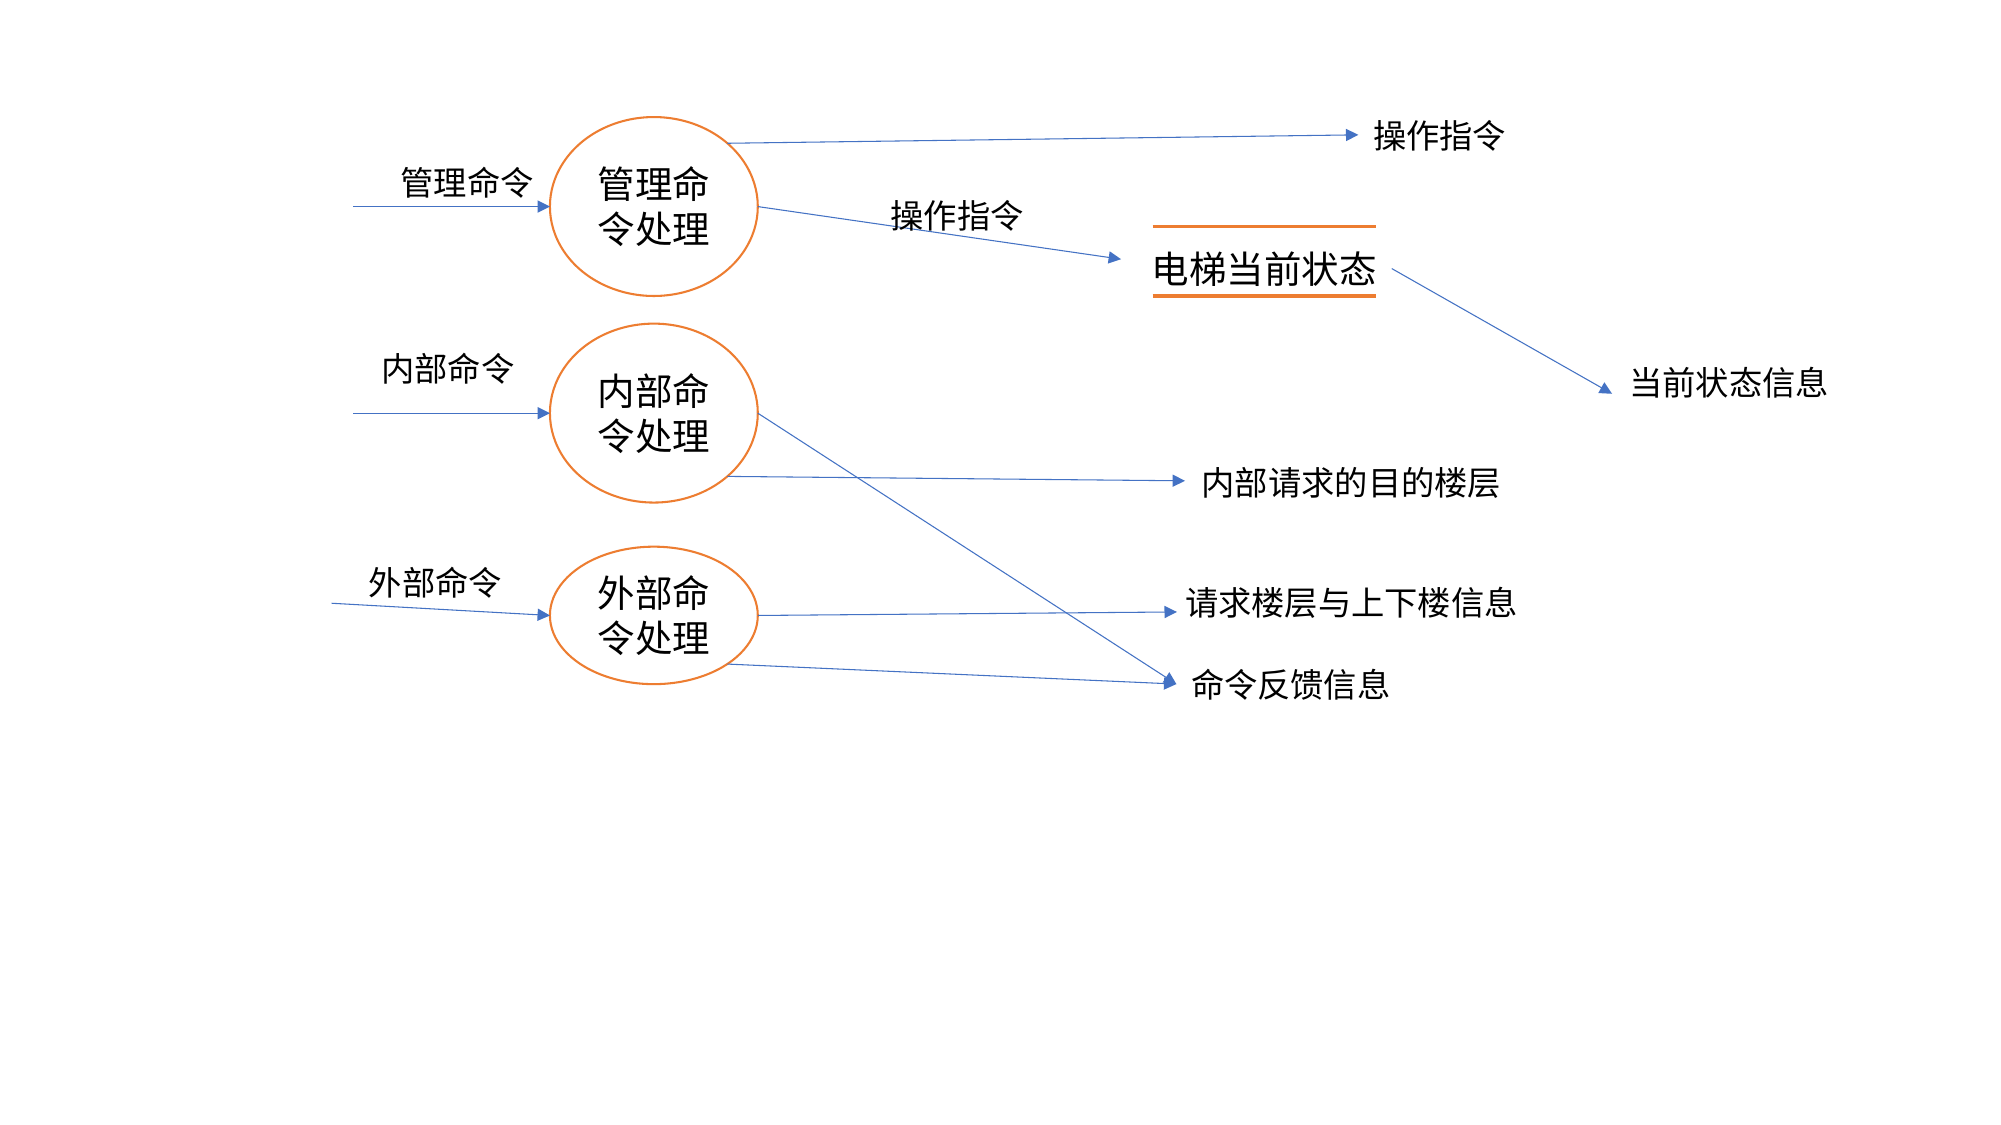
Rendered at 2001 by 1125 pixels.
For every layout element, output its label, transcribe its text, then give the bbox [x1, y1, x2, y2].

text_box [727, 135, 1358, 144]
text_box 内部命令 [366, 341, 530, 396]
text_box 操作指令 [876, 187, 1039, 206]
text_box 操作指令 [1358, 107, 1522, 163]
text_box 当前状态信息 [1614, 354, 1845, 409]
text_box 管理命令处理 [549, 116, 759, 298]
text_box 外部命令 [354, 555, 517, 603]
text_box 外部命令处理 [548, 545, 757, 686]
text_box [757, 616, 1175, 664]
text_box 内部请求的目的楼层 [1187, 454, 1517, 510]
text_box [757, 481, 1175, 611]
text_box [727, 476, 1185, 481]
text_box 电梯当前状态 [1137, 238, 1392, 299]
text_box 请求楼层与上下楼信息 [1175, 575, 1533, 630]
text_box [757, 413, 1175, 476]
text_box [757, 611, 1177, 616]
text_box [727, 664, 1175, 685]
text_box 管理命令 [386, 155, 549, 206]
text_box 命令反馈信息 [1176, 656, 1406, 712]
text_box 内部命令处理 [548, 322, 759, 504]
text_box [331, 603, 551, 616]
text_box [757, 206, 1122, 260]
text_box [1393, 268, 1613, 394]
